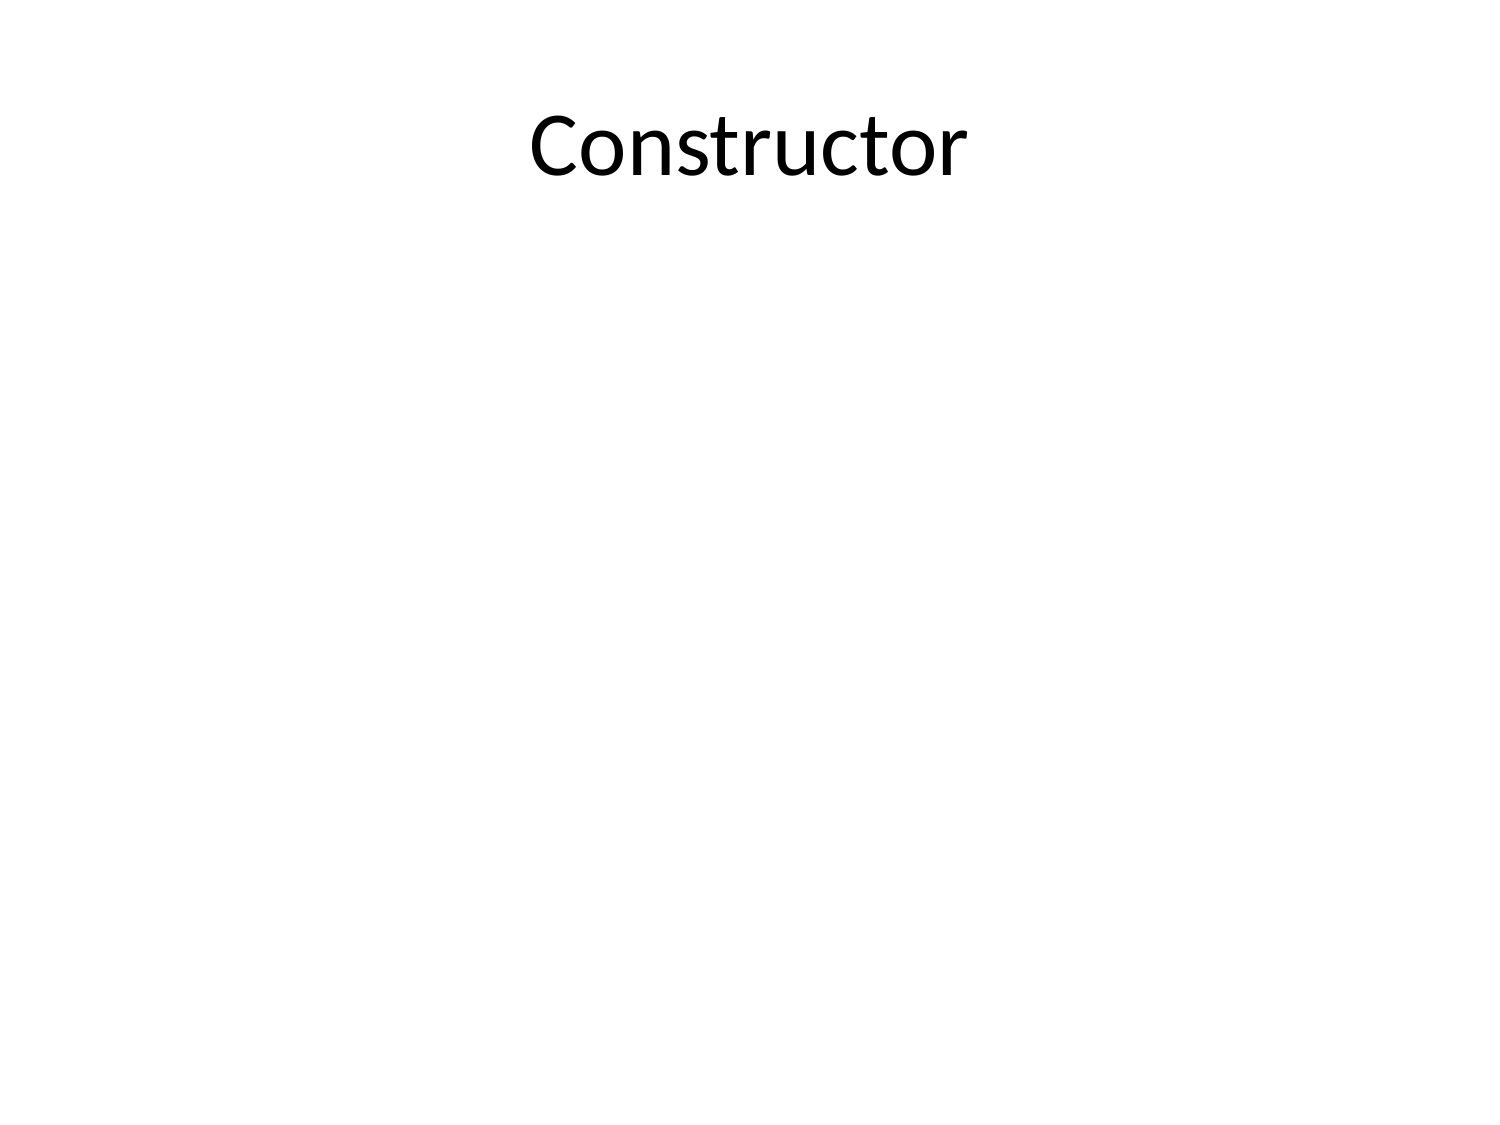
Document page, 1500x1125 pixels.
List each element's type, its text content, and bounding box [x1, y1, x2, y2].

title Constructor [75, 45, 1425, 233]
